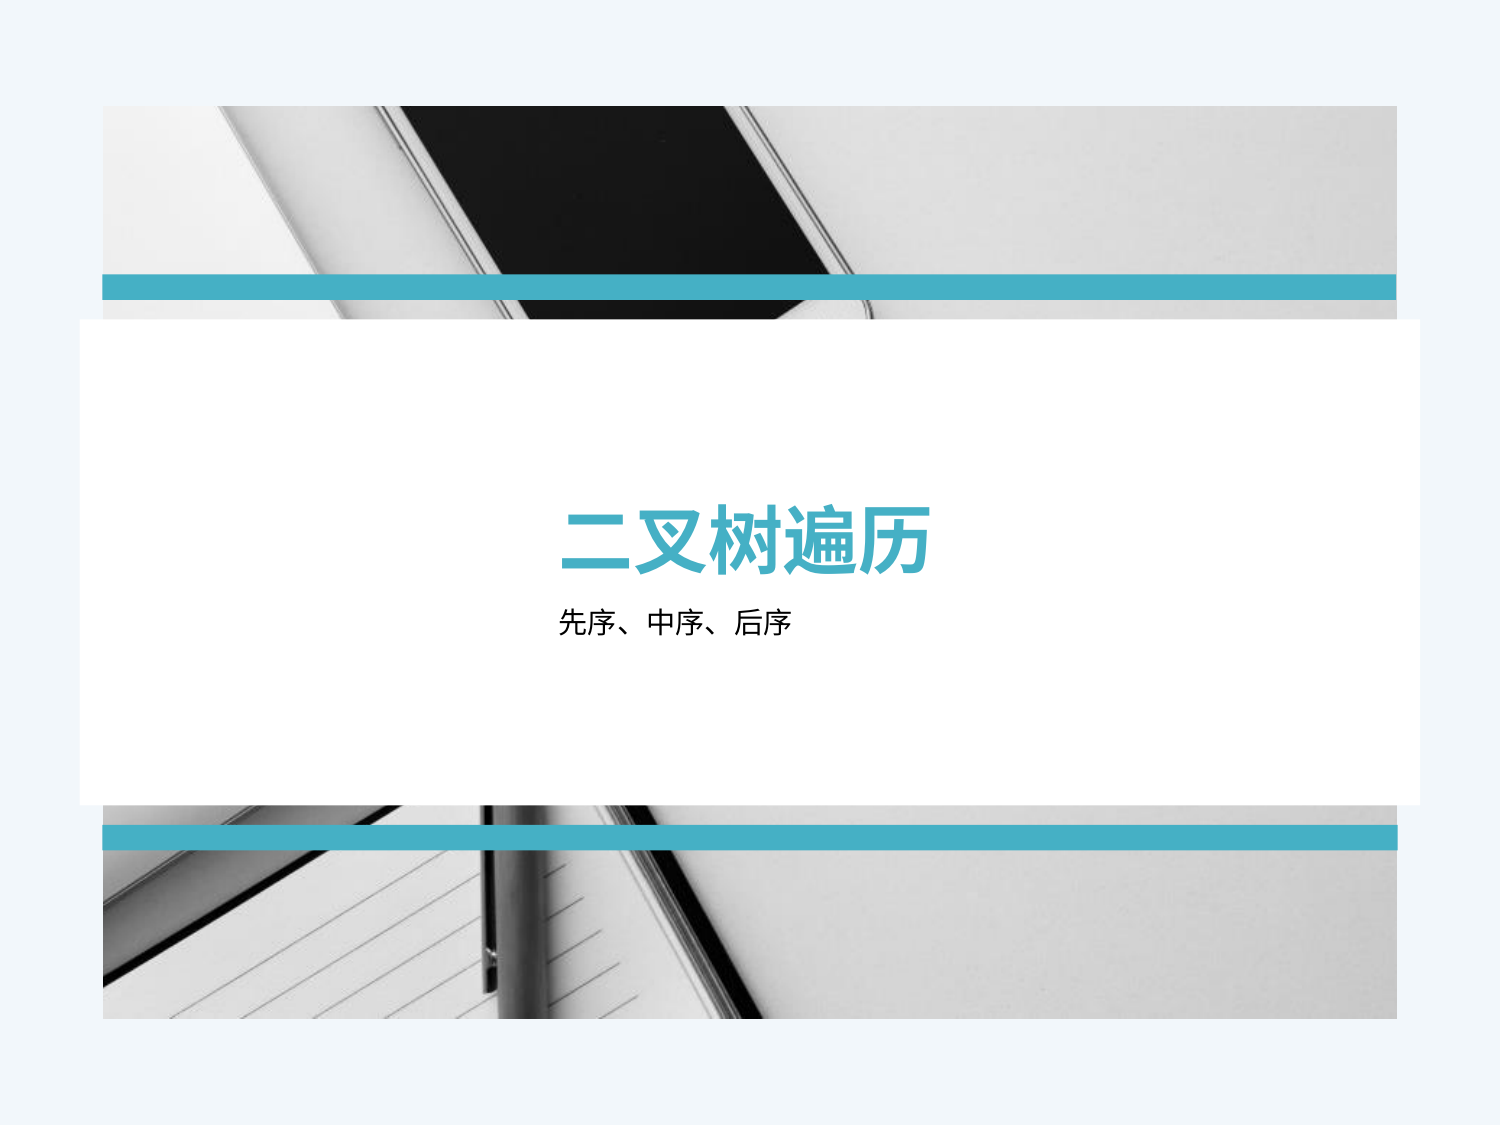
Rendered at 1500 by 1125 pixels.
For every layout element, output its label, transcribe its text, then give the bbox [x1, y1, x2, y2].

title 二叉树遍历 [543, 375, 1397, 593]
list 先序、中序、后序 [543, 600, 1398, 764]
picture [103, 851, 1397, 1019]
picture [103, 106, 1397, 274]
picture [103, 300, 1397, 319]
picture [103, 806, 1397, 824]
